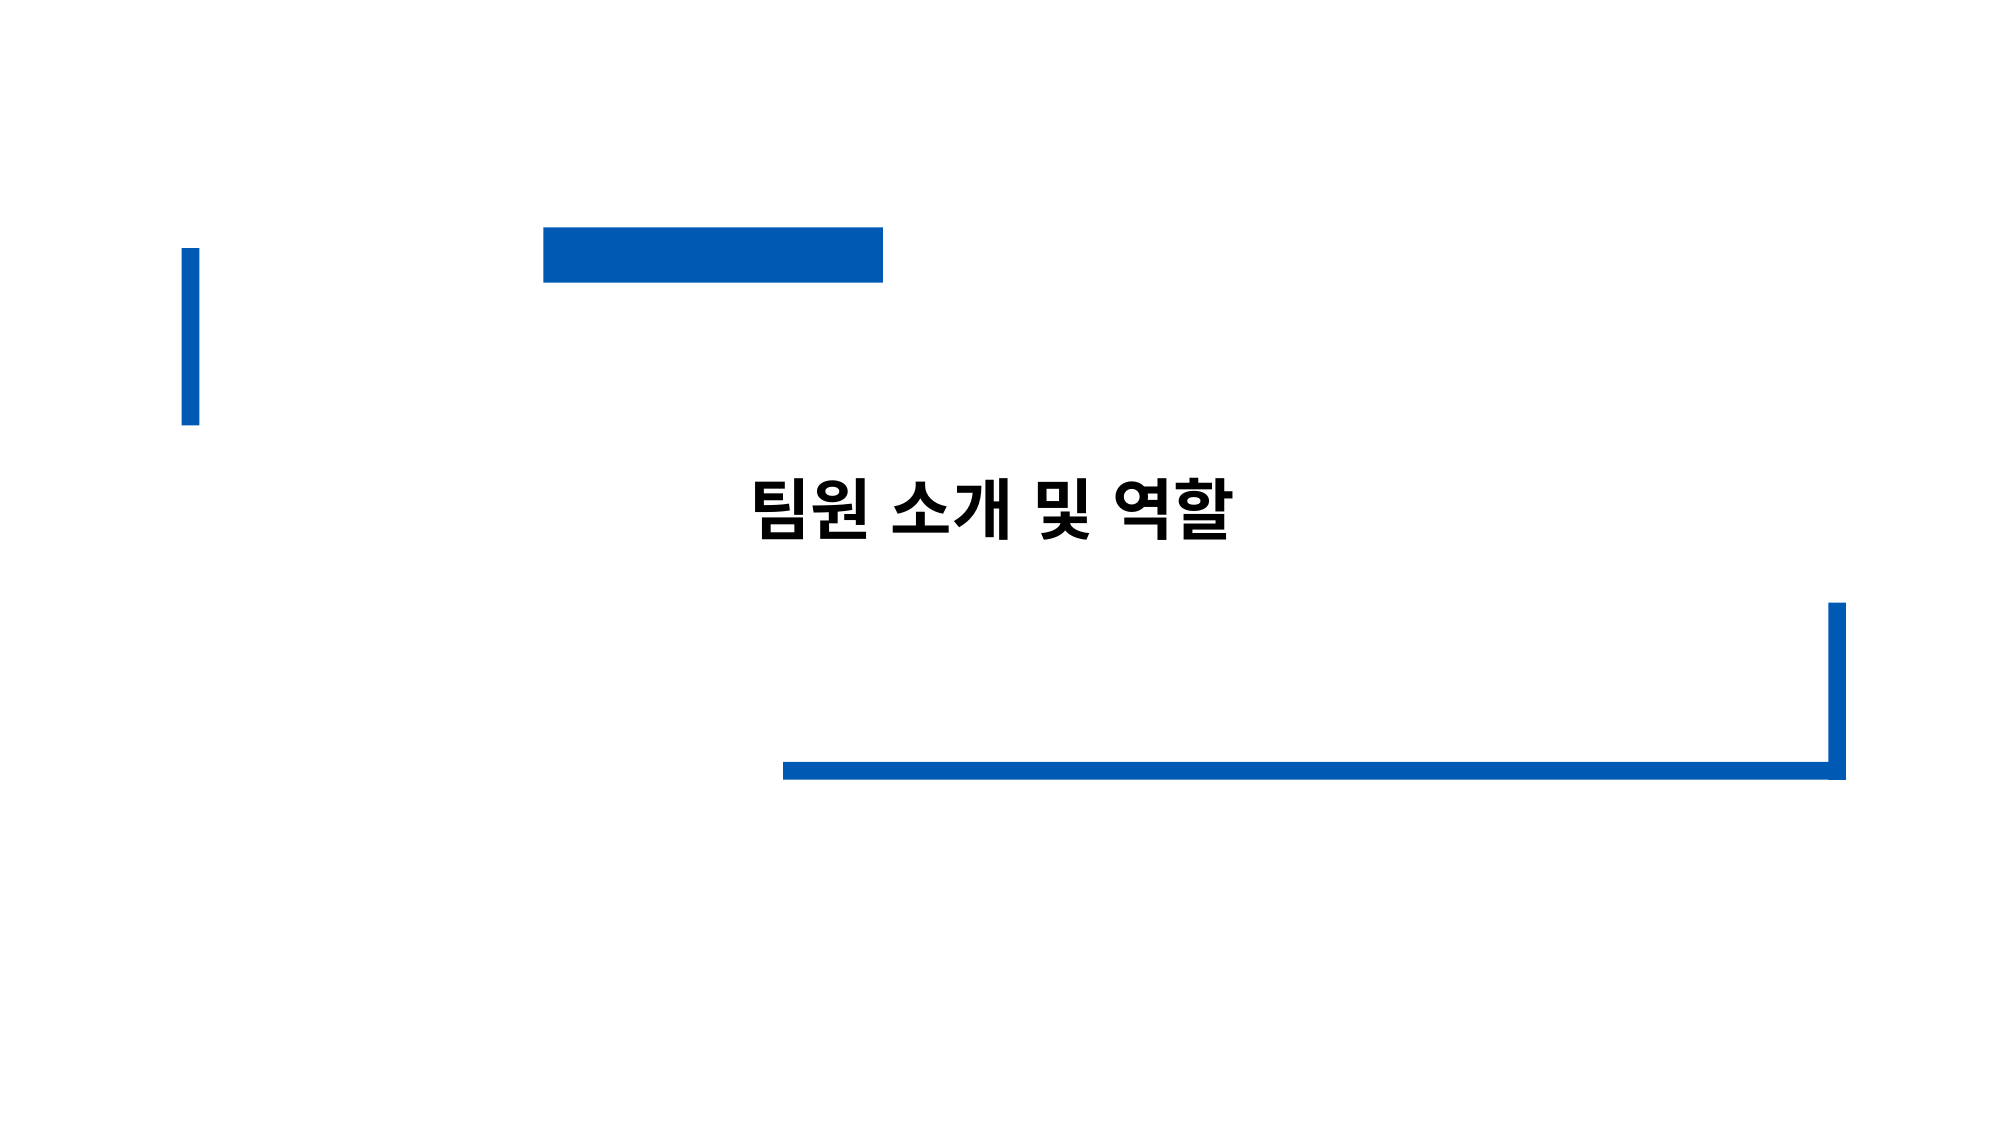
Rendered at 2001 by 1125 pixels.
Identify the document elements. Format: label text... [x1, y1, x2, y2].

list 팀원 소개 및 역할 [267, 305, 1733, 721]
